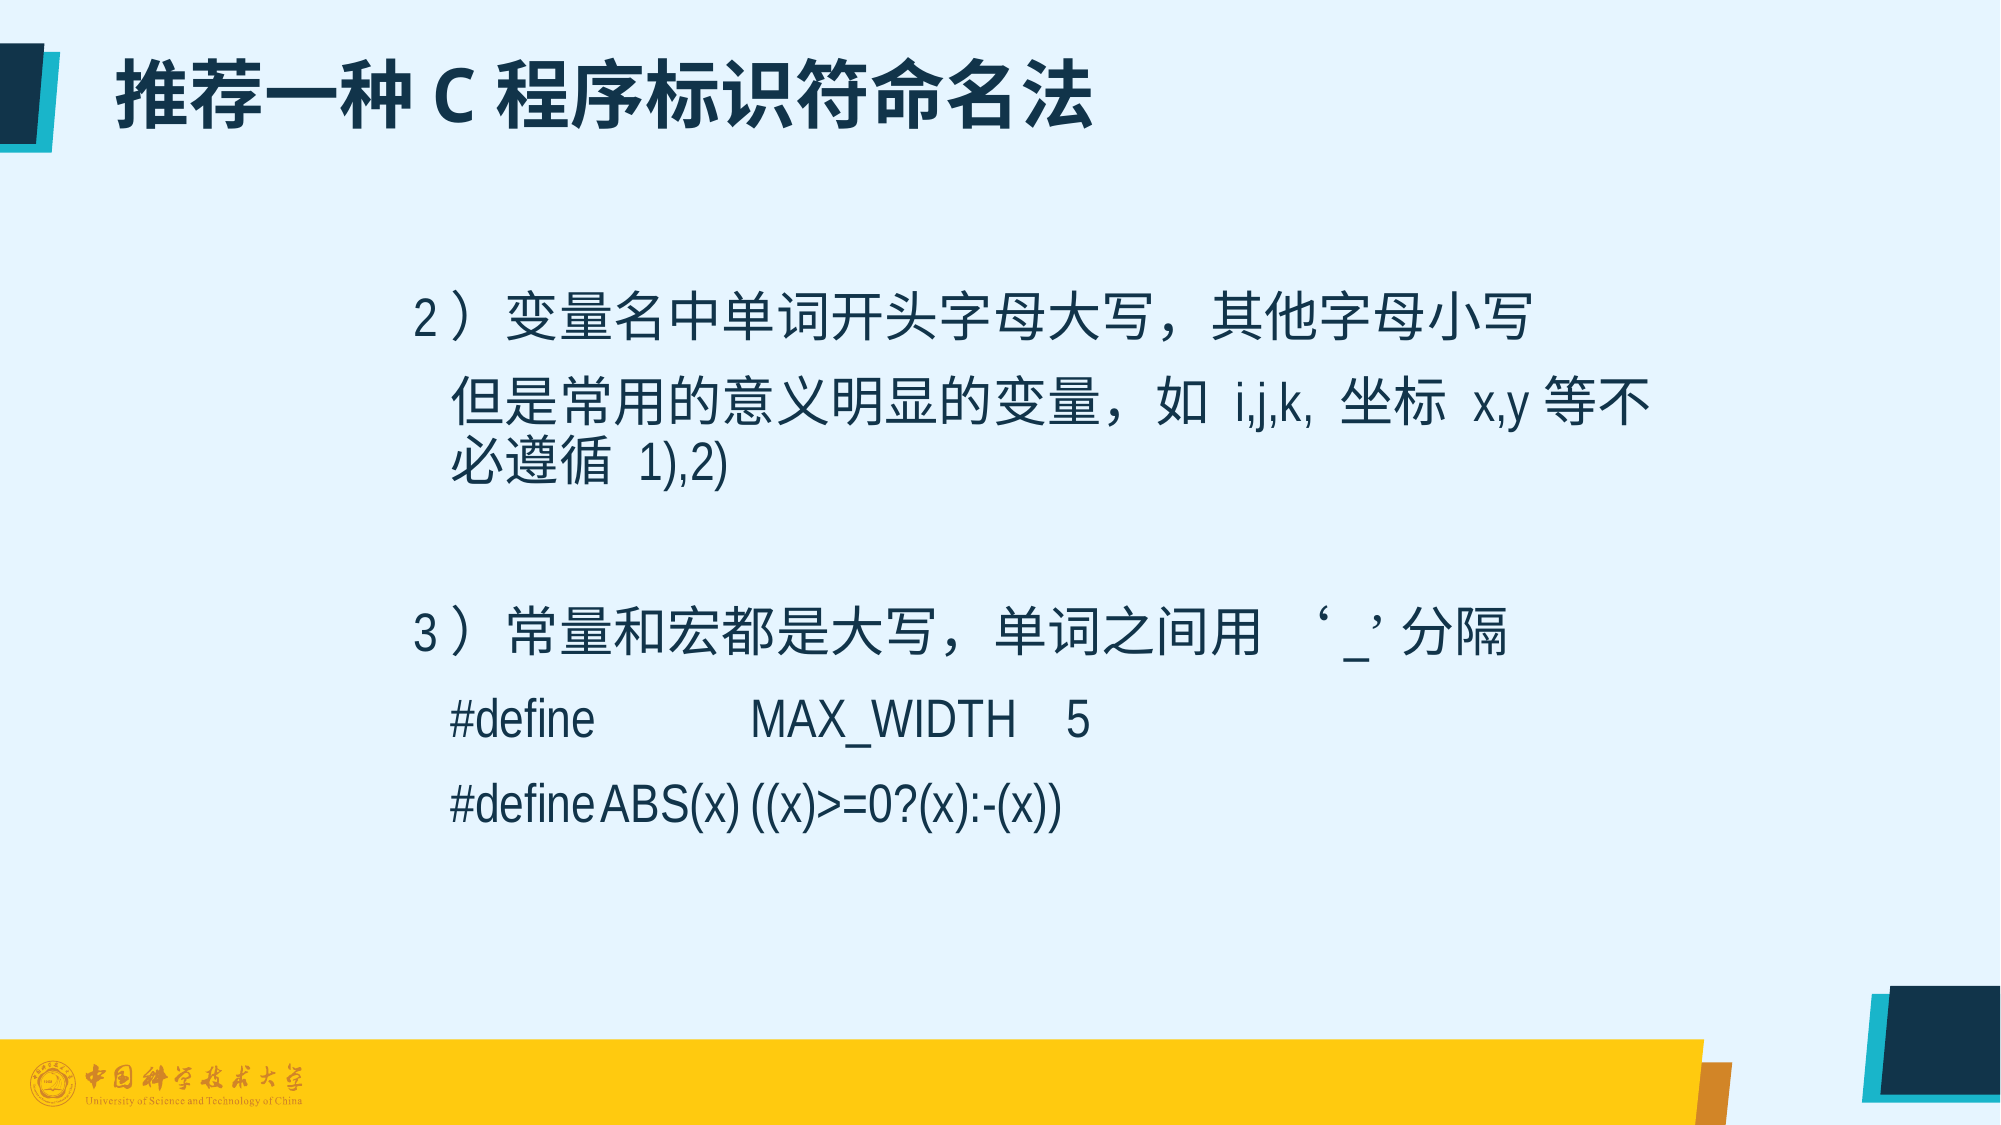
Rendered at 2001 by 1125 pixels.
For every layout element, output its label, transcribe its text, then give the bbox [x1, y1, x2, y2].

title 推荐一种C程序标识符命名法 [99, 43, 1863, 153]
list 2）变量名中单词开头字母大写，其他字母小写 但是常用的意义明显的变量，如 i,j,k, 坐标 x,y等不必遵循 1),2) 3）常量和宏都是大写，单词之间用 ‘_’分隔 #define MAX_WIDTH 5 #define ABS(x) ((x)>=0?(x):-(x)) [398, 282, 1675, 1006]
